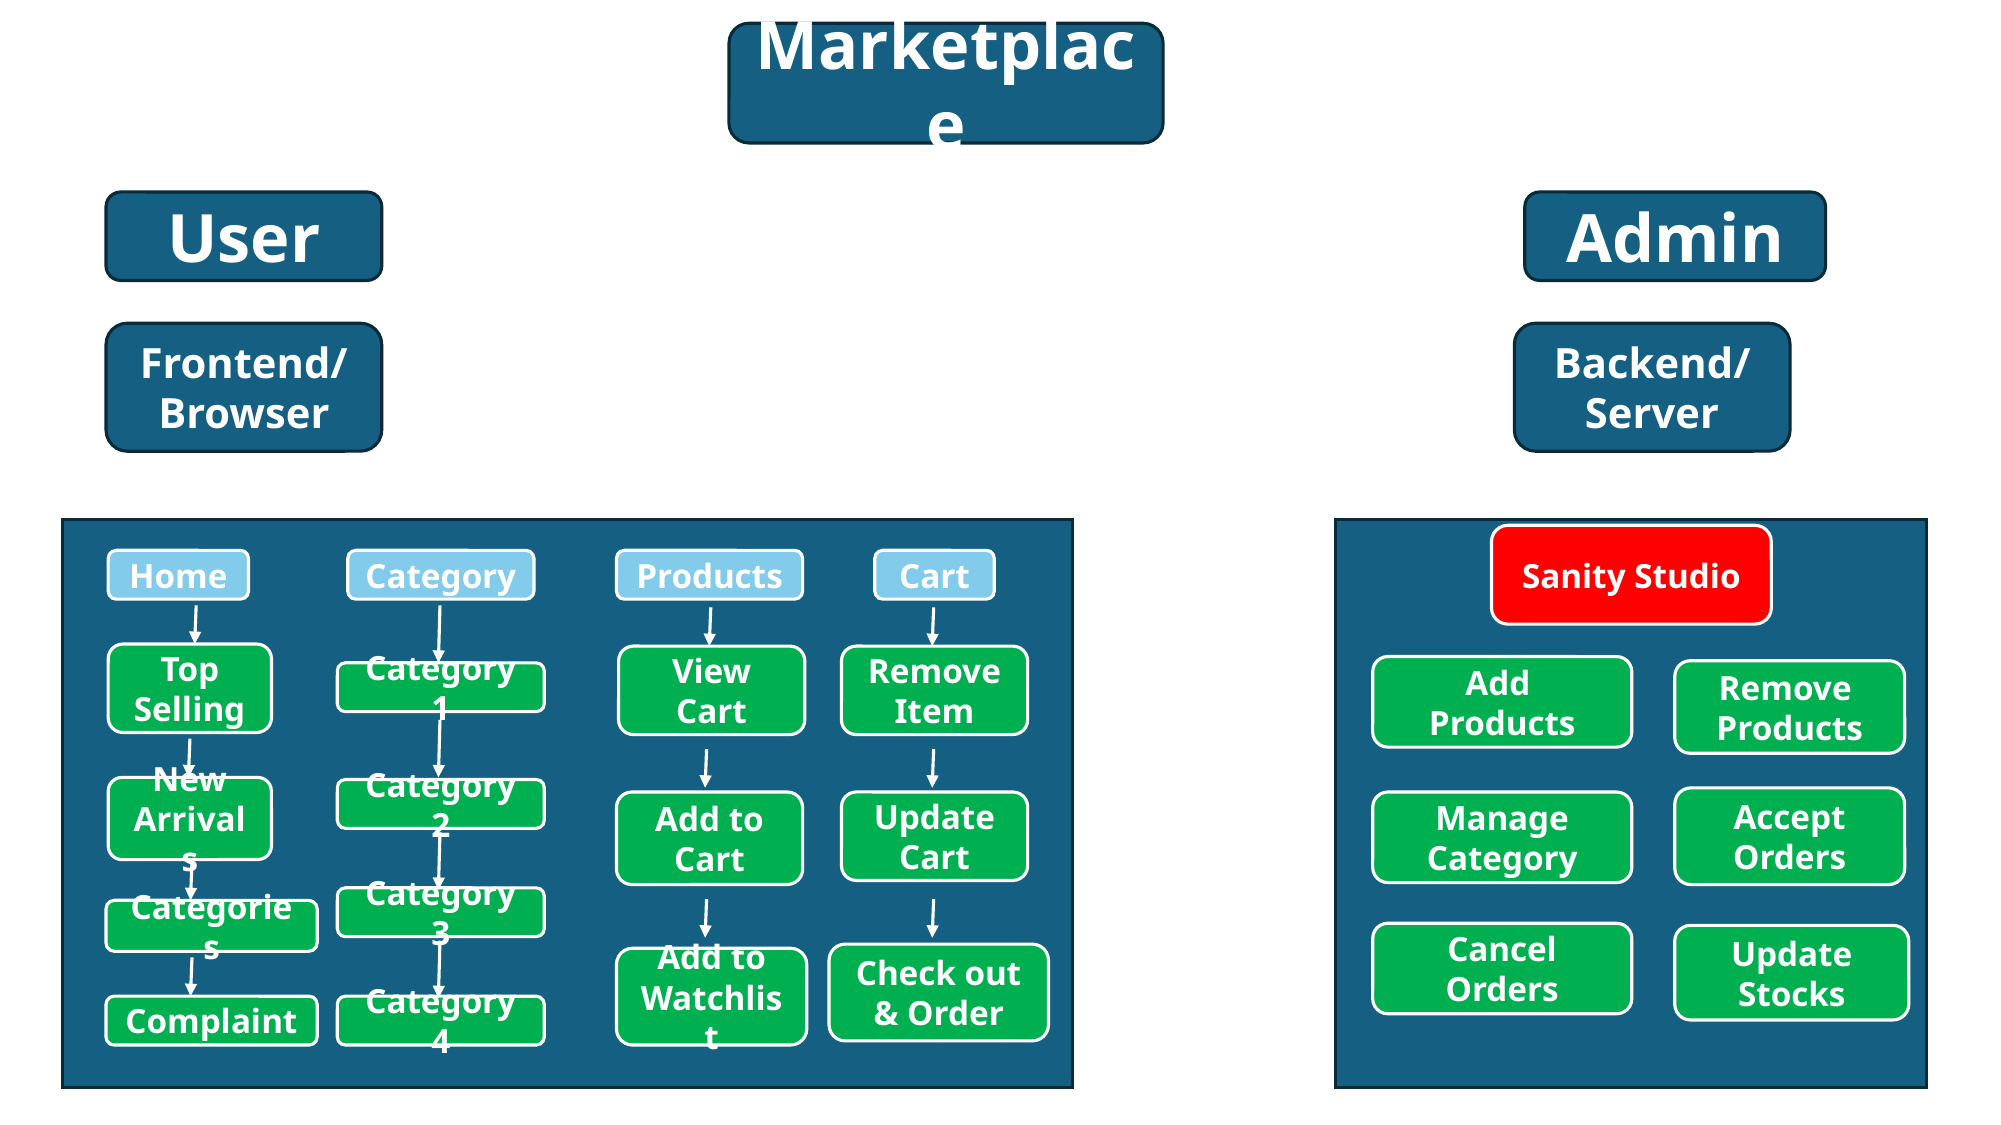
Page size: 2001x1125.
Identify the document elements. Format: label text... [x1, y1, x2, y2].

text_box User [104, 190, 384, 283]
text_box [708, 606, 712, 647]
text_box Update Cart [839, 790, 1030, 883]
text_box Backend/ Server [1512, 321, 1792, 453]
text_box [437, 831, 441, 891]
text_box Add to Watchlist [614, 946, 809, 1047]
text_box Remove Products [1673, 659, 1907, 755]
text_box Home [106, 548, 251, 601]
text_box View Cart [616, 644, 807, 737]
text_box Check out & Order [827, 942, 1051, 1043]
text_box Admin [1523, 190, 1828, 283]
text_box Category 3 [335, 886, 546, 939]
text_box Top Selling [106, 642, 274, 735]
text_box Accept Orders [1673, 786, 1907, 887]
text_box Cart [873, 548, 996, 601]
text_box Sanity Studio [1489, 523, 1773, 626]
text_box Add to Cart [614, 790, 805, 887]
text_box Update Stocks [1673, 923, 1911, 1022]
text_box [1334, 518, 1928, 1089]
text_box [704, 748, 708, 789]
text_box [61, 518, 1074, 1089]
text_box Category 1 [335, 661, 546, 714]
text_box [437, 604, 441, 664]
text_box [704, 898, 708, 939]
text_box Complaint [104, 994, 319, 1047]
text_box Categories [104, 898, 319, 953]
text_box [437, 940, 441, 999]
text_box Manage Category [1371, 790, 1634, 885]
text_box Products [614, 548, 805, 601]
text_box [931, 748, 935, 789]
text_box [437, 719, 441, 778]
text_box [187, 738, 191, 778]
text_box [931, 898, 935, 939]
text_box Category 4 [335, 994, 546, 1047]
text_box Add Products [1371, 654, 1634, 749]
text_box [931, 606, 935, 647]
text_box Category 2 [335, 777, 546, 830]
text_box Frontend/ Browser [104, 321, 384, 453]
text_box Category [346, 548, 536, 601]
text_box Cancel Orders [1371, 921, 1634, 1016]
text_box Remove Item [839, 644, 1030, 737]
text_box New Arrivals [106, 775, 274, 862]
text_box Marketplace [727, 21, 1165, 145]
